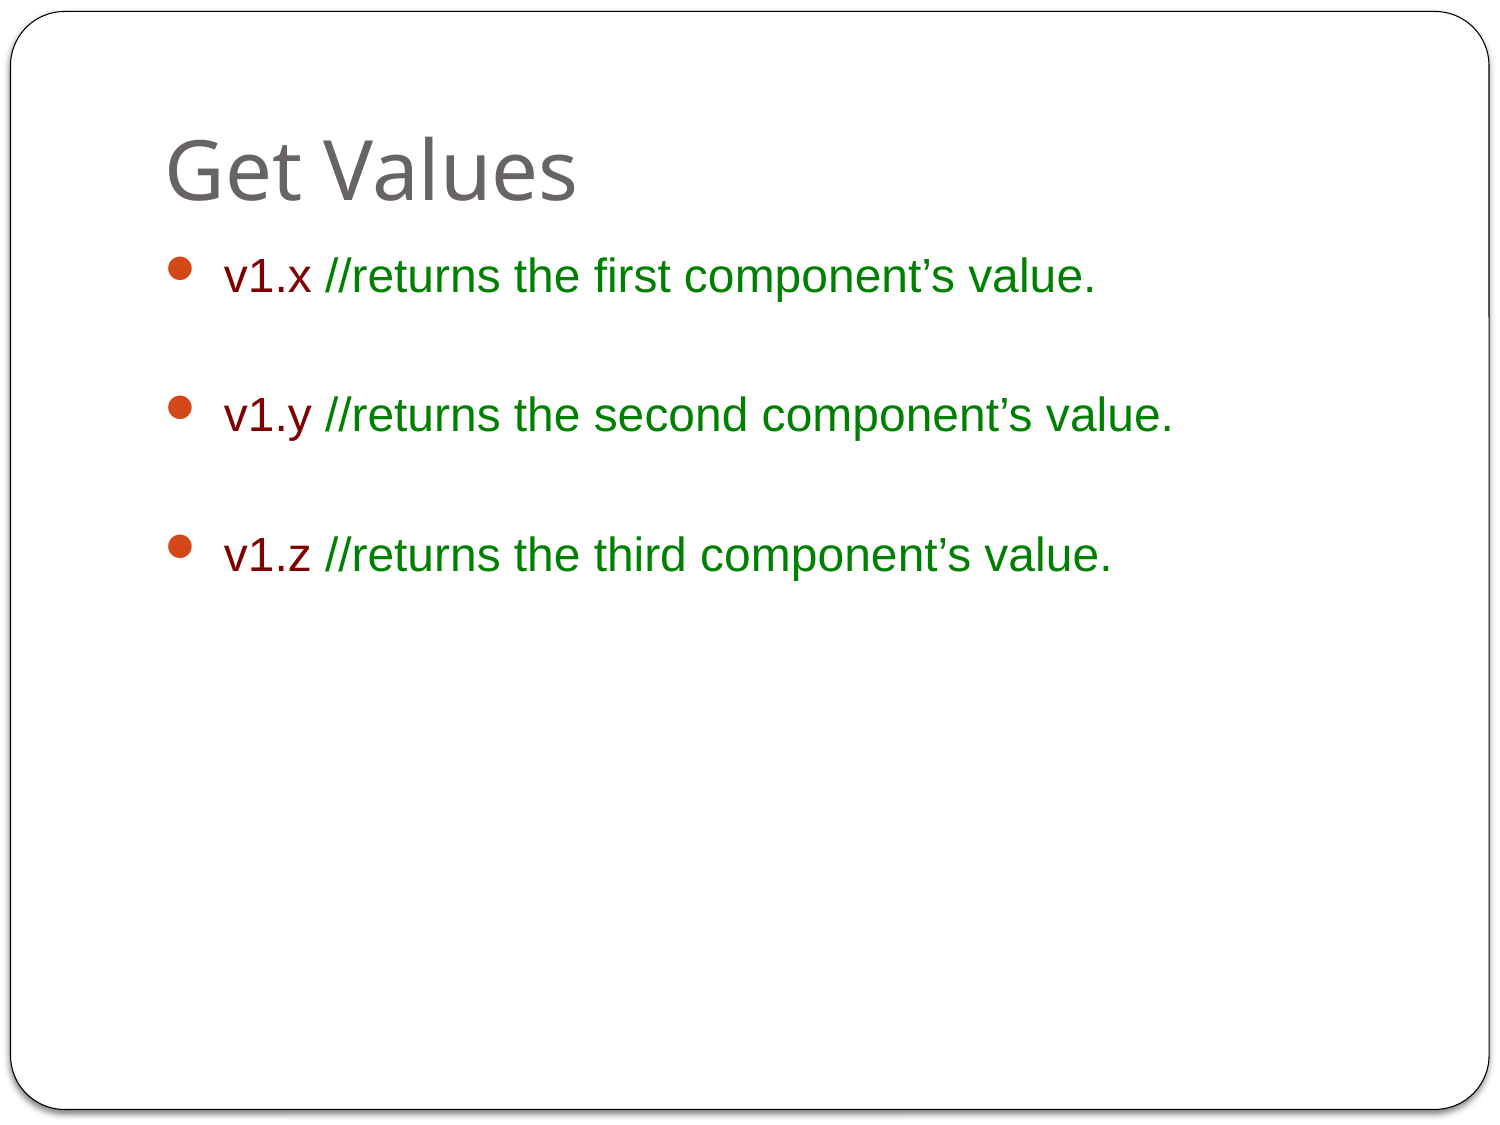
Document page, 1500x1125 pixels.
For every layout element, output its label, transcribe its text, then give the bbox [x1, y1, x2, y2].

list v1.x //returns the first component’s value. v1.y //returns the second component’s value. v1.z //returns the third component’s value. [150, 237, 1425, 988]
title Get Values [150, 45, 1425, 233]
